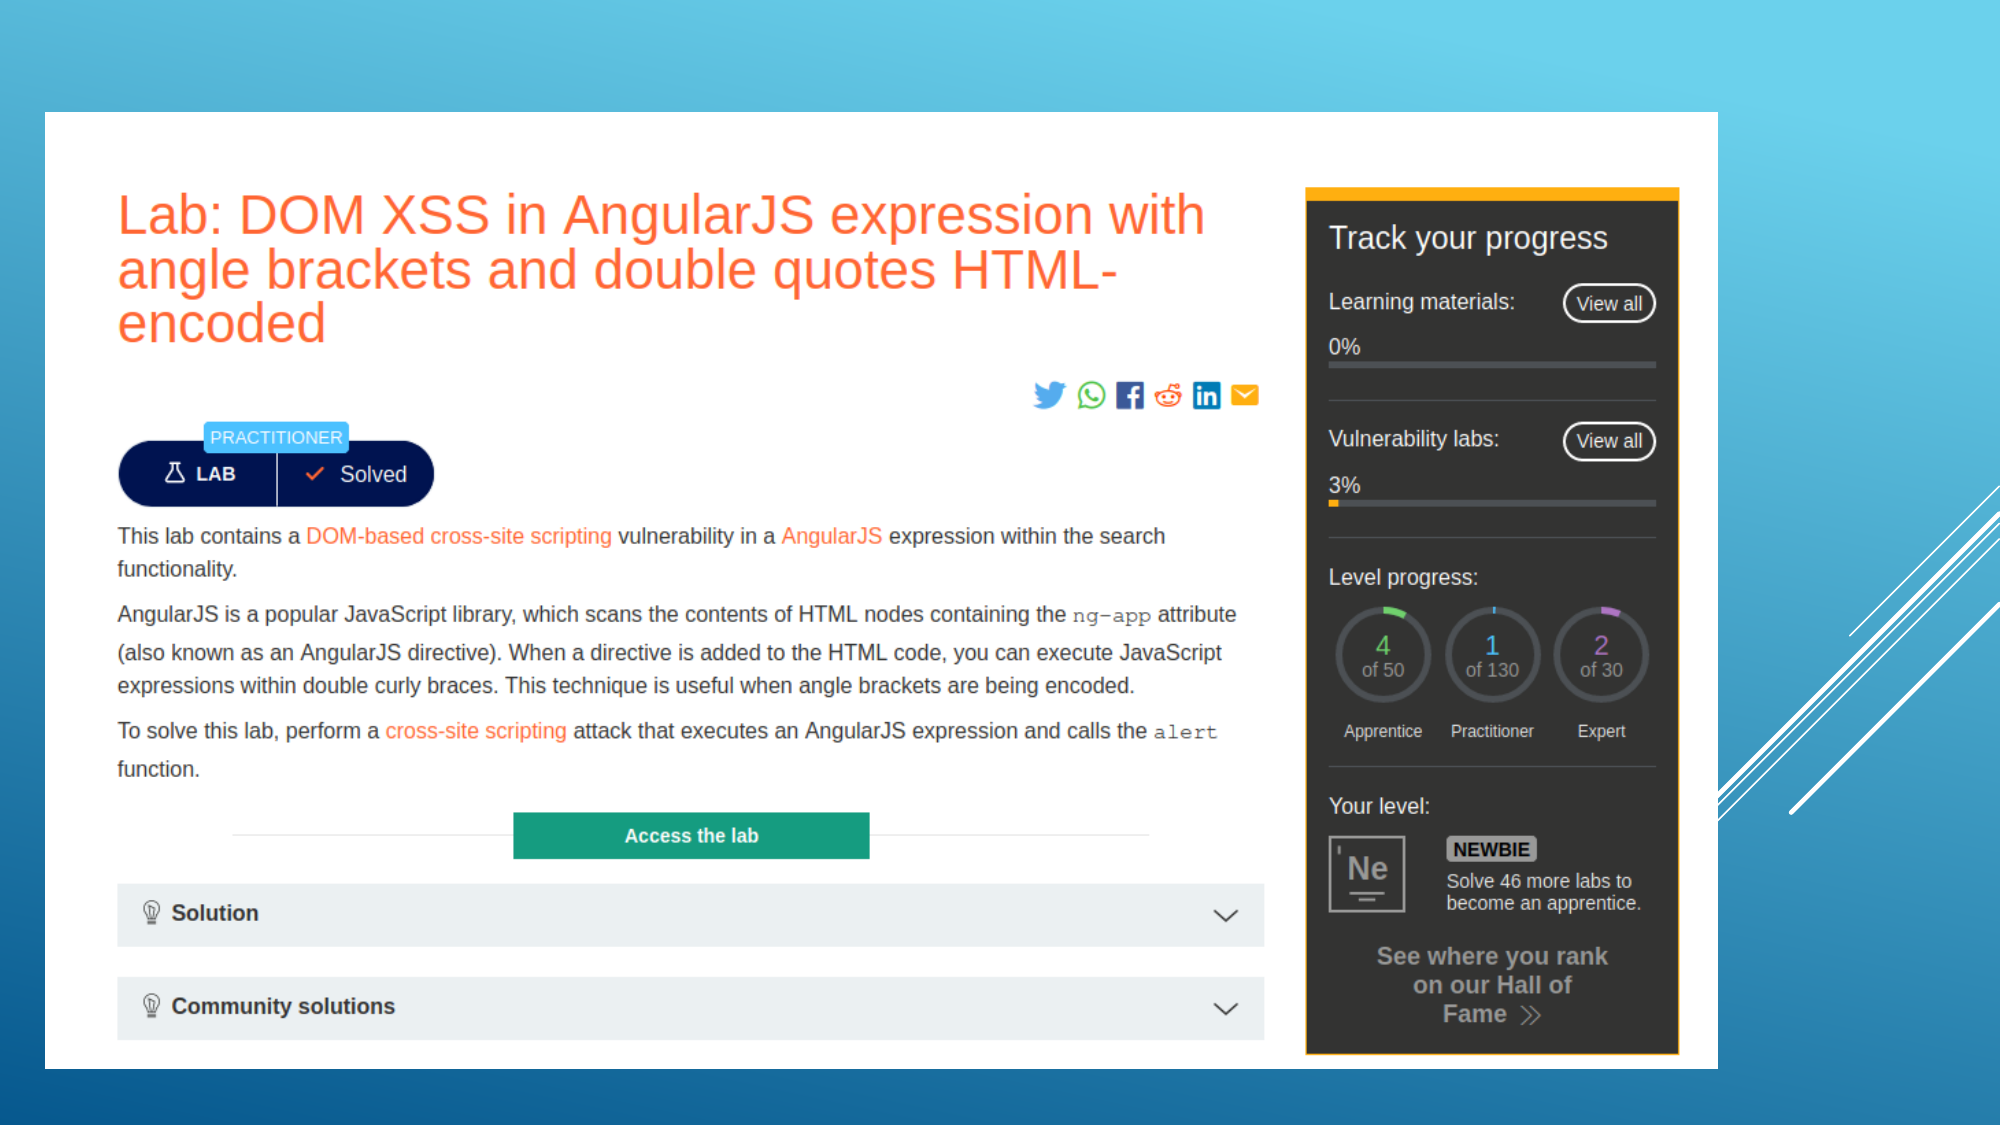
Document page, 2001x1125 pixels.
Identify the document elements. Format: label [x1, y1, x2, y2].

list [45, 112, 1718, 1069]
